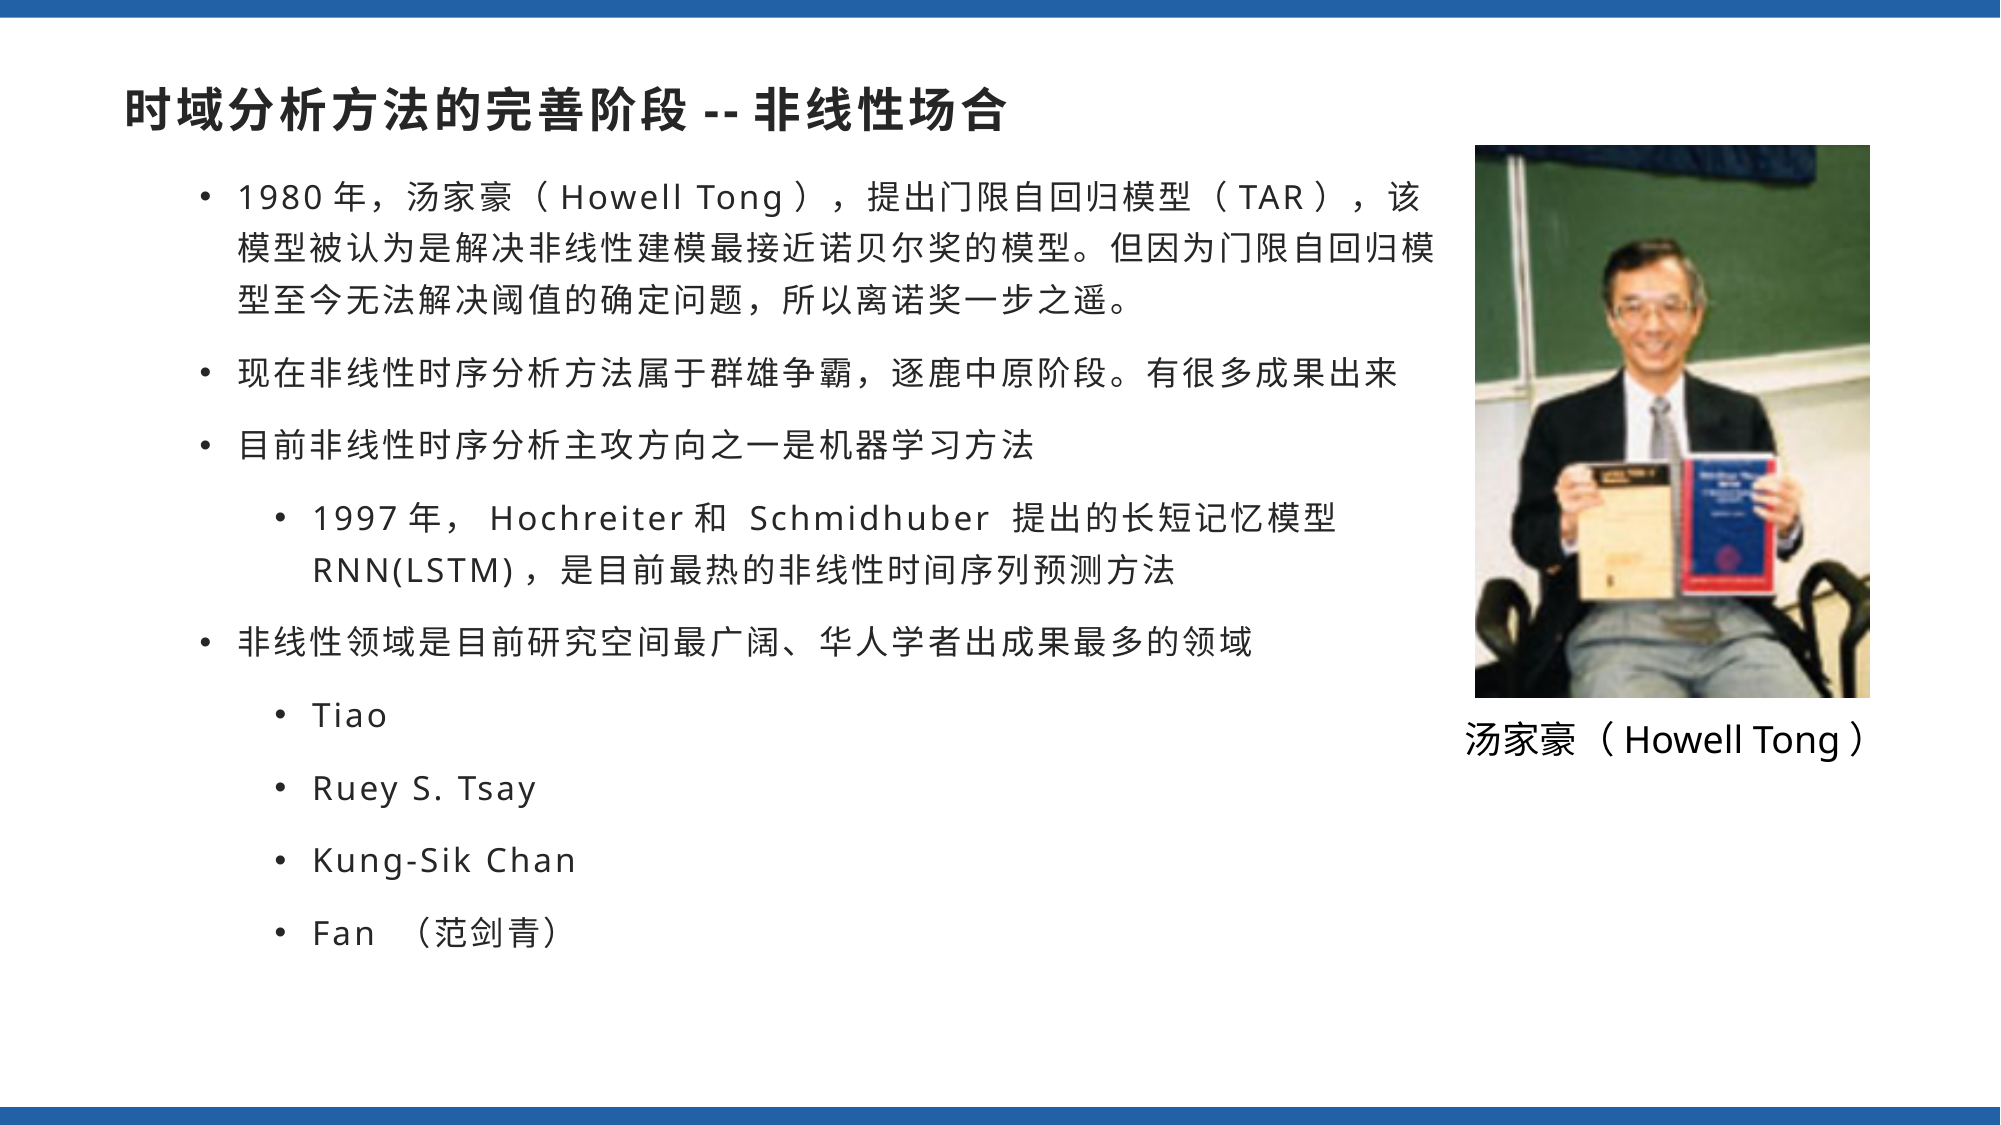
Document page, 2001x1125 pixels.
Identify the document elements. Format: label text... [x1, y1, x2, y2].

title 时域分析方法的完善阶段--非线性场合 [109, 72, 1891, 146]
picture [1475, 145, 1870, 698]
list 1980年，汤家豪（Howell Tong），提出门限自回归模型（TAR），该模型被认为是解决非线性建模最接近诺贝尔奖的模型。但因为门限自回归模型至今无法解决阈值的确定问题，所以离诺奖一步之遥。 现在非线性时序分析方法属于群雄争霸，逐鹿中原阶段。有很多成果出来 目前非线性时序分析主攻方向之一是机器学习方法 1997年，Hochreiter和 Schmidhuber 提出的长短记忆模型RNN(LSTM)，是目前最热的非线性时间序列预测方法 非线性领域是目前研究空间最广阔、华人学者出成果最多的领域 Tiao Ruey S. Tsay Kung-Sik Chan Fan （范剑青） [109, 156, 1456, 1041]
text_box 汤家豪（Howell Tong） [1449, 708, 1902, 769]
